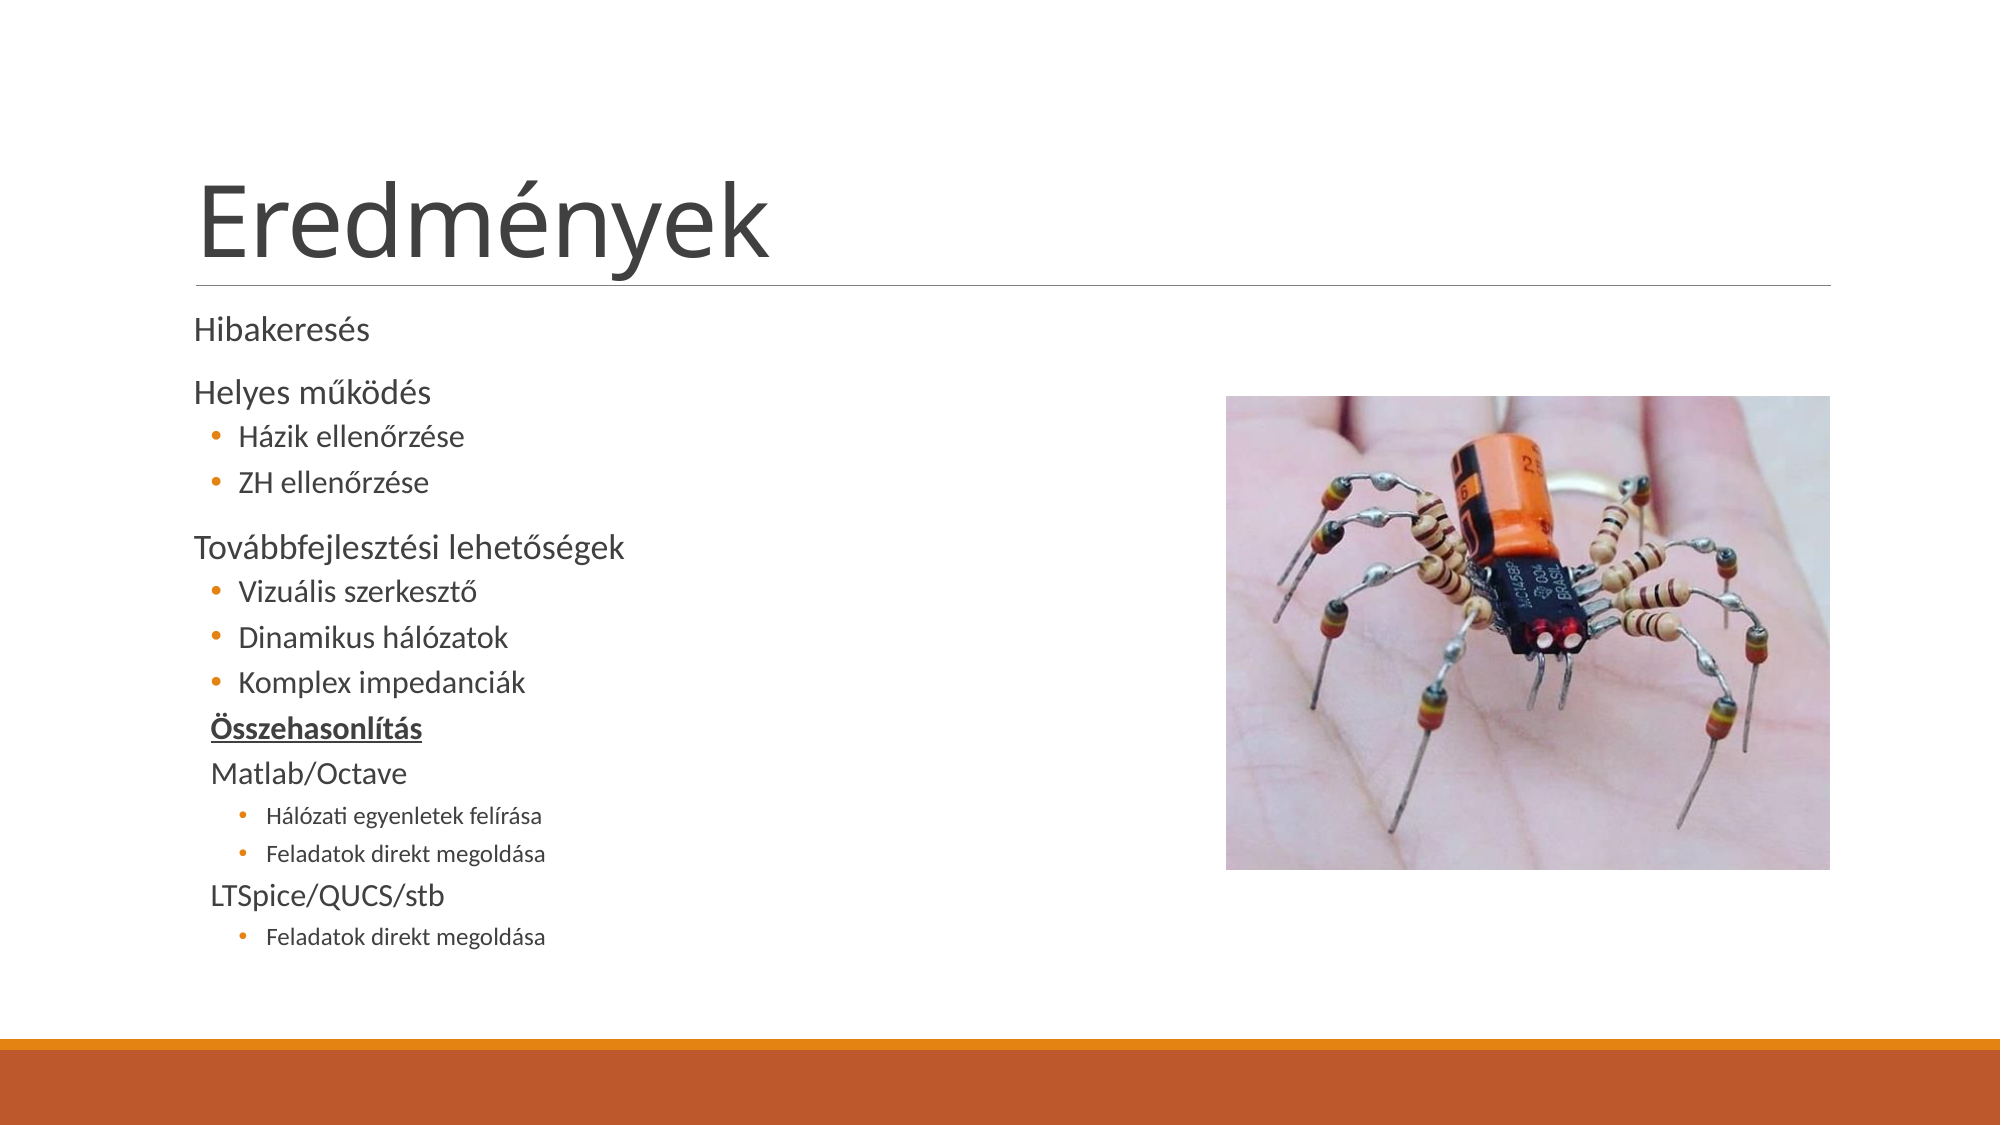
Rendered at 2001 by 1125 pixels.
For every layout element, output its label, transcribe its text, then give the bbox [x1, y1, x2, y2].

picture [1225, 395, 1831, 870]
title Eredmények [180, 47, 1830, 285]
list Hibakeresés Helyes működés Házik ellenőrzése ZH ellenőrzése Továbbfejlesztési lehetőségek Vizuális szerkesztő Dinamikus hálózatok Komplex impedanciák Összehasonlítás Matlab/Octave Hálózati egyenletek felírása Feladatok direkt megoldása LTSpice/QUCS/stb Feladatok direkt megoldása [180, 302, 1830, 963]
